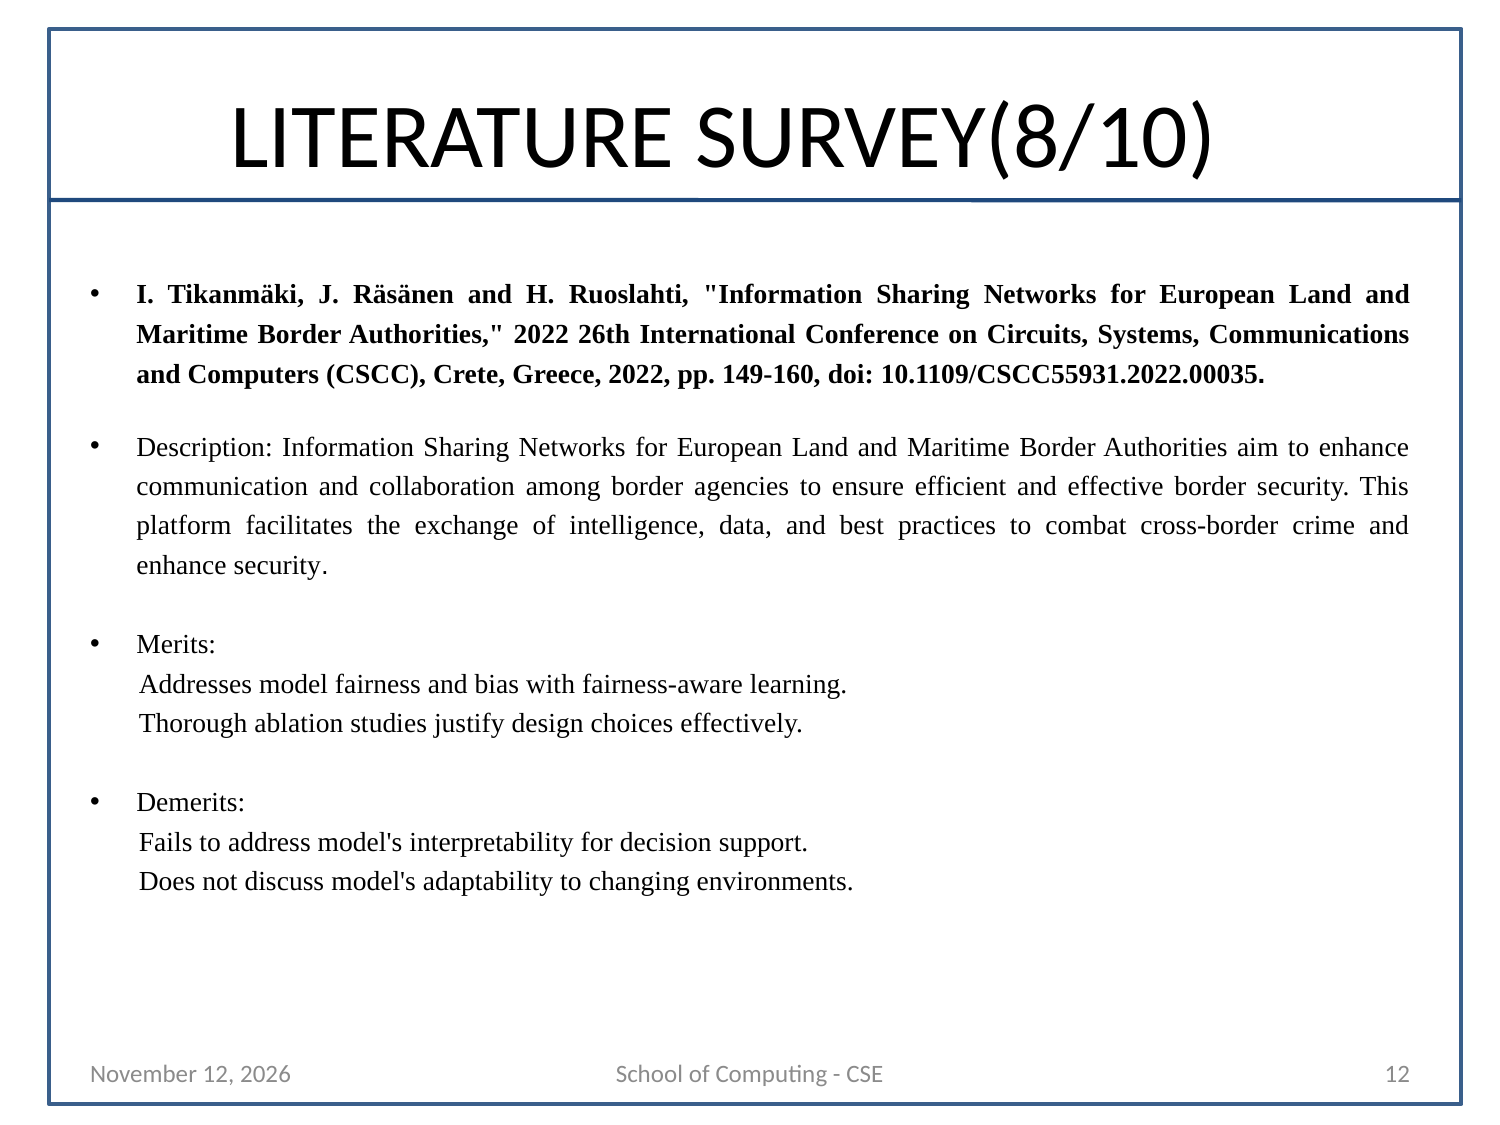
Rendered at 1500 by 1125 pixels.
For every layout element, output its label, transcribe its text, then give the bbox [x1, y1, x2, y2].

slide_number 12 [1074, 1042, 1425, 1103]
footer School of Computing - CSE [512, 1042, 988, 1103]
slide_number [75, 1042, 425, 1103]
title LITERATURE SURVEY(8/10) [49, 37, 1399, 225]
list I. Tikanmäki, J. Räsänen and H. Ruoslahti, "Information Sharing Networks for European Land and Maritime Border Authorities," 2022 26th International Conference on Circuits, Systems, Communications and Computers (CSCC), Crete, Greece, 2022, pp. 149-160, doi: 10.1109/CSCC55931.2022.00035. Description: Information Sharing Networks for European Land and Maritime Border Authorities aim to enhance communication and collaboration among border agencies to ensure efficient and effective border security. This platform facilitates the exchange of intelligence, data, and best practices to combat cross-border crime and enhance security. Merits: Addresses model fairness and bias with fairness-aware learning. Thorough ablation studies justify design choices effectively. Demerits: Fails to address model's interpretability for decision support. Does not discuss model's adaptability to changing environments. [75, 262, 1425, 1043]
